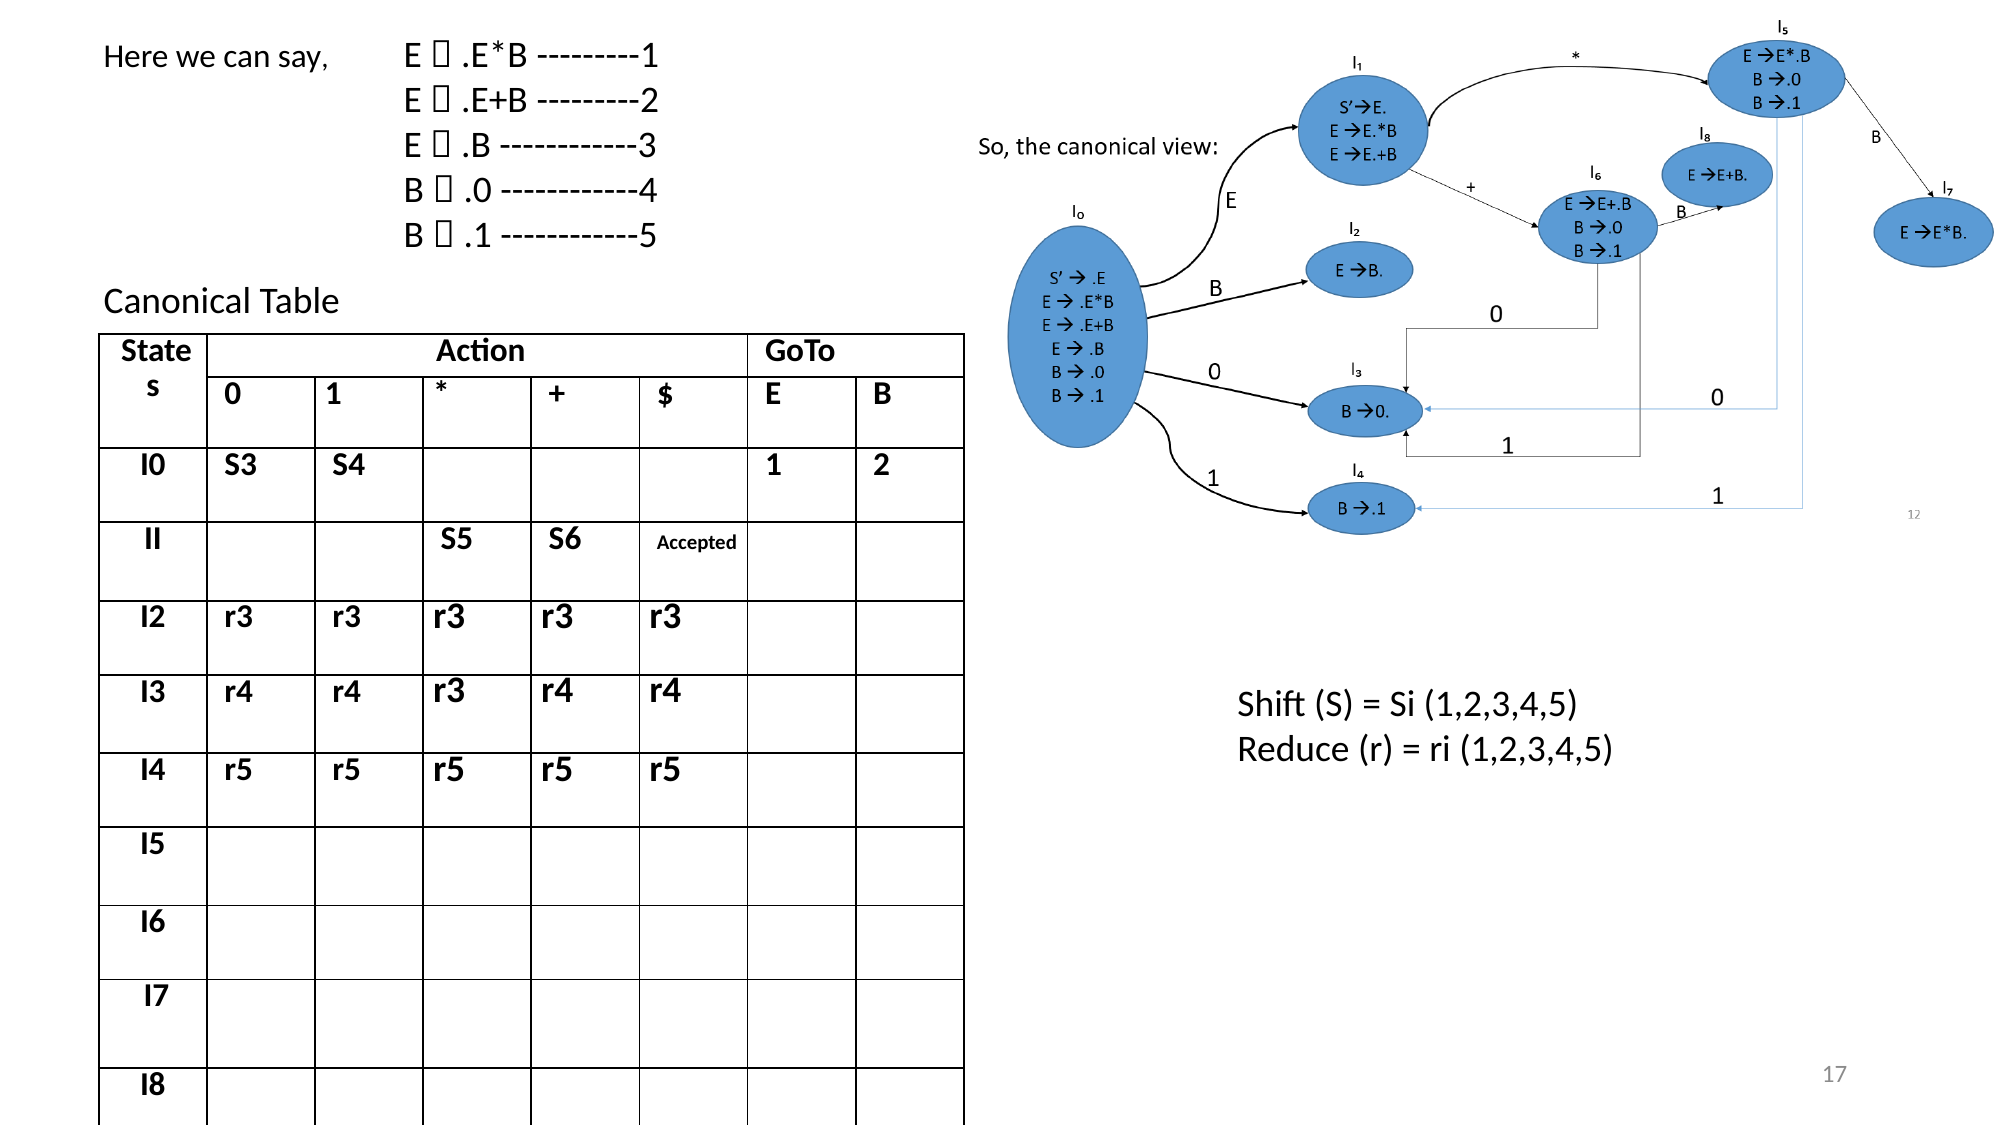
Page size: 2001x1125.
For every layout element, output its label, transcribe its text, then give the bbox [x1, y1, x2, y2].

table_cell r4 [640, 676, 747, 752]
table_cell [316, 980, 422, 1067]
text_box Here we can say, E  .E*B ---------1 E  .E+B ---------2 E  .B ------------3 B  .0 ------------4 B  .1 ------------5 [88, 22, 877, 263]
table_cell [748, 906, 855, 979]
table_cell [640, 1069, 747, 1125]
table_cell [532, 449, 639, 521]
table_cell [857, 754, 963, 826]
picture [963, 0, 2000, 539]
table_cell [316, 523, 422, 600]
table_cell r5 [640, 754, 747, 826]
table_cell [208, 1069, 314, 1125]
table_cell * [424, 378, 530, 447]
table_cell I6 [100, 906, 206, 979]
table_cell [208, 906, 314, 979]
table_cell r4 [208, 676, 314, 752]
table_cell $ [640, 378, 747, 447]
table_cell [532, 828, 639, 905]
table_cell I8 [100, 1069, 206, 1125]
table_cell [532, 980, 639, 1067]
table_cell r4 [532, 676, 639, 752]
table_cell [424, 1069, 530, 1125]
table_cell [424, 449, 530, 521]
table_cell r5 [316, 754, 422, 826]
table_cell E [748, 378, 855, 447]
table_cell r3 [208, 602, 314, 674]
table_cell 2 [857, 449, 963, 521]
table_cell [748, 676, 855, 752]
text_box Shift (S) = Si (1,2,3,4,5) Reduce (r) = ri (1,2,3,4,5) [1222, 671, 1778, 777]
table_cell B [857, 378, 963, 447]
table_header States [100, 335, 206, 447]
table_cell [316, 828, 422, 905]
table_cell [316, 906, 422, 979]
table_cell [208, 828, 314, 905]
table_cell I4 [100, 754, 206, 826]
table_cell [208, 523, 314, 600]
table_cell [316, 1069, 422, 1125]
table_cell [640, 828, 747, 905]
table_header Action [208, 335, 747, 376]
table_cell I3 [100, 676, 206, 752]
table_cell [748, 523, 855, 600]
table_cell I7 [100, 980, 206, 1067]
table_cell 0 [208, 378, 314, 447]
table_cell [857, 676, 963, 752]
table_cell I5 [100, 828, 206, 905]
table_cell I0 [100, 449, 206, 521]
table_cell 1 [316, 378, 422, 447]
table_cell [748, 1069, 855, 1125]
table_cell r3 [532, 602, 639, 674]
table_cell r5 [532, 754, 639, 826]
table_cell [857, 1069, 963, 1125]
table_cell 1 [748, 449, 855, 521]
table_cell [424, 906, 530, 979]
table_cell II [100, 523, 206, 600]
table_cell [424, 980, 530, 1067]
slide_number 17 [1412, 1042, 1863, 1103]
text_box Canonical Table [88, 269, 427, 329]
table_cell [857, 828, 963, 905]
table_cell [424, 828, 530, 905]
table_cell r5 [424, 754, 530, 826]
table_cell [532, 1069, 639, 1125]
table_cell r3 [316, 602, 422, 674]
table_cell r5 [208, 754, 314, 826]
table_cell S4 [316, 449, 422, 521]
table_cell Accepted [640, 523, 747, 600]
table_cell S6 [532, 523, 639, 600]
table_cell [857, 602, 963, 674]
table_cell r3 [640, 602, 747, 674]
table_cell [532, 906, 639, 979]
table_cell I2 [100, 602, 206, 674]
table_cell [748, 754, 855, 826]
table_cell S5 [424, 523, 530, 600]
table_cell [640, 980, 747, 1067]
table_cell [748, 980, 855, 1067]
table_cell [748, 828, 855, 905]
table_cell [208, 980, 314, 1067]
table_cell + [532, 378, 639, 447]
table_cell [857, 523, 963, 600]
table_cell [857, 906, 963, 979]
table_cell r4 [316, 676, 422, 752]
table_cell S3 [208, 449, 314, 521]
table_cell r3 [424, 676, 530, 752]
table_cell r3 [424, 602, 530, 674]
table_cell [640, 906, 747, 979]
table_cell [748, 602, 855, 674]
table_cell [640, 449, 747, 521]
table_header GoTo [748, 335, 963, 376]
table_cell [857, 980, 963, 1067]
